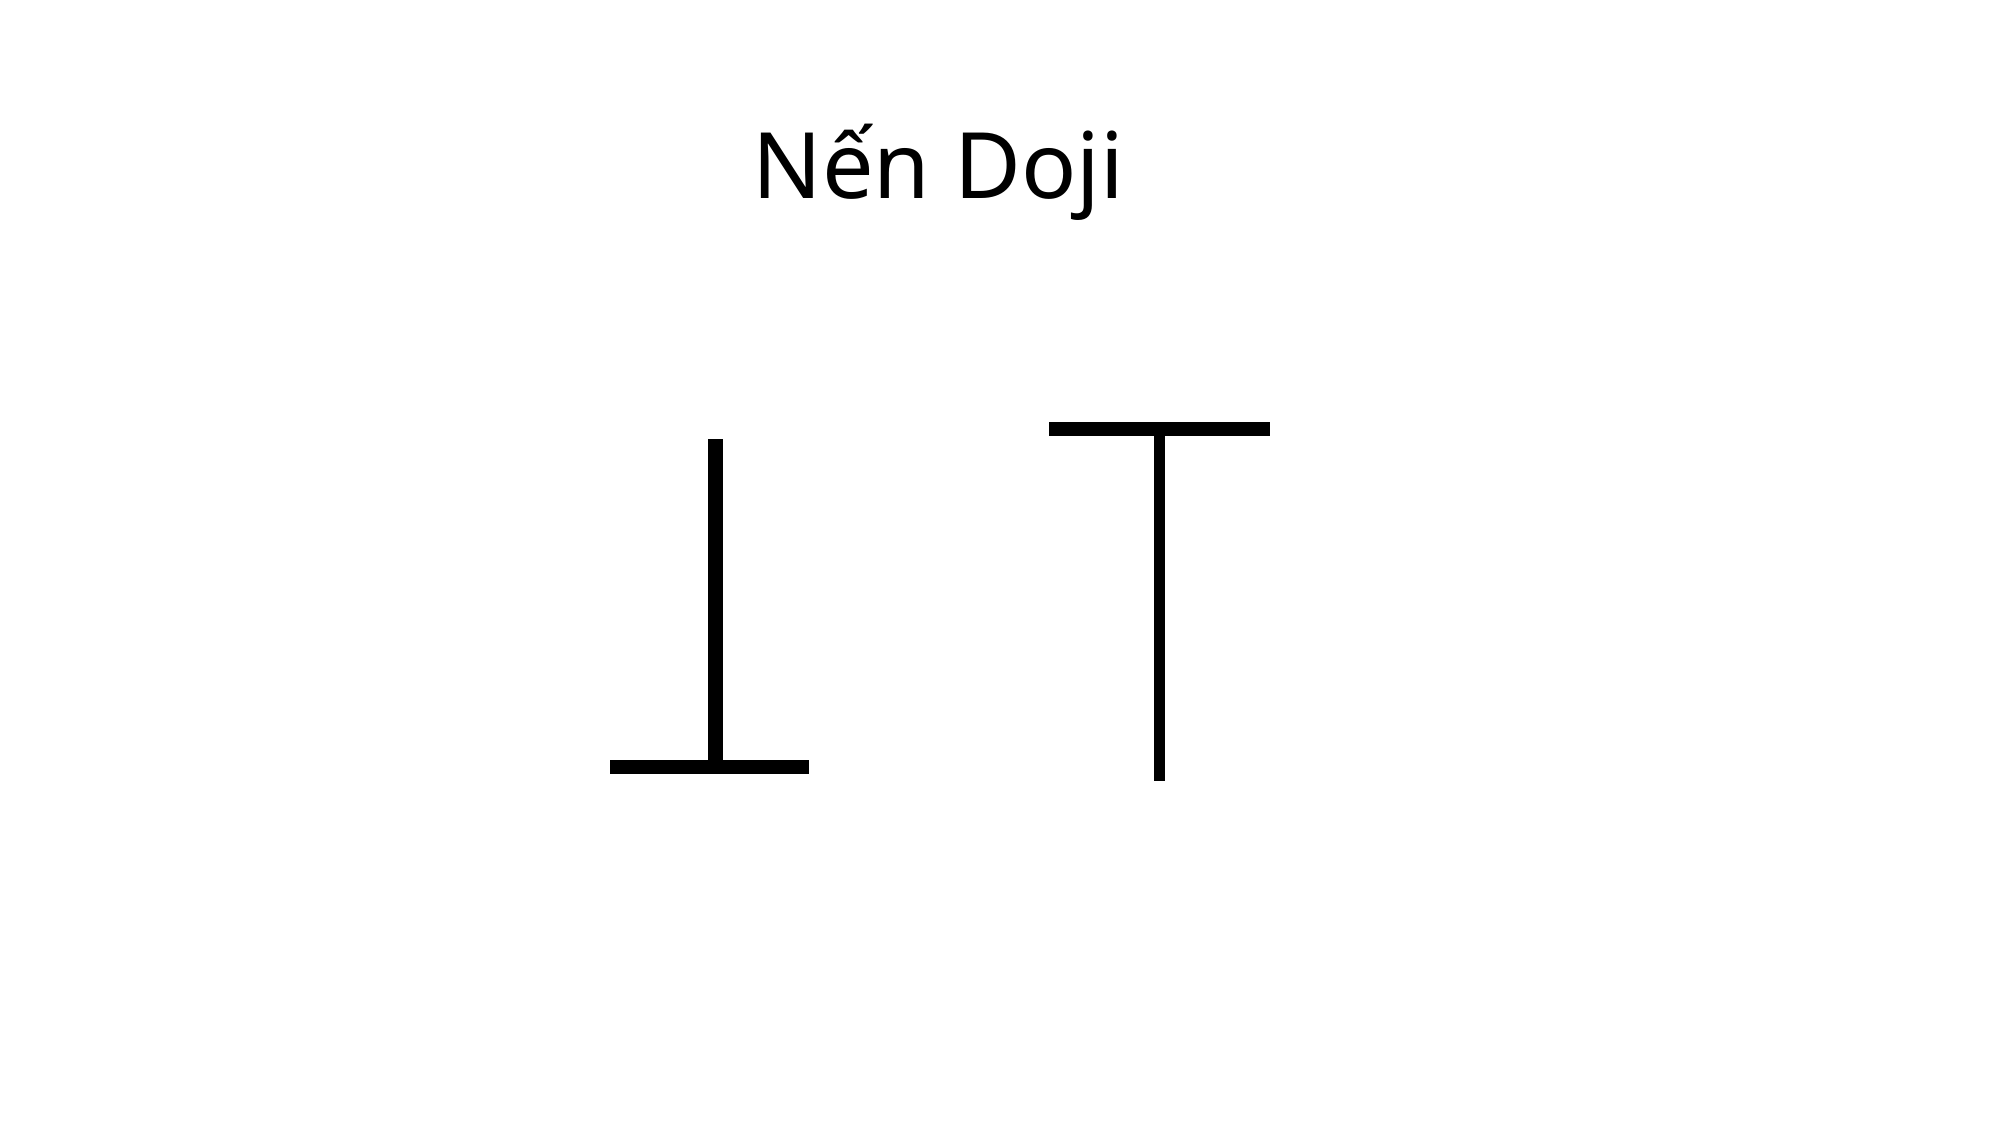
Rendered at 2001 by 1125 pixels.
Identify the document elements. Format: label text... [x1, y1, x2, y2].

title Nến Doji [137, 59, 1863, 278]
picture [445, 361, 1366, 853]
